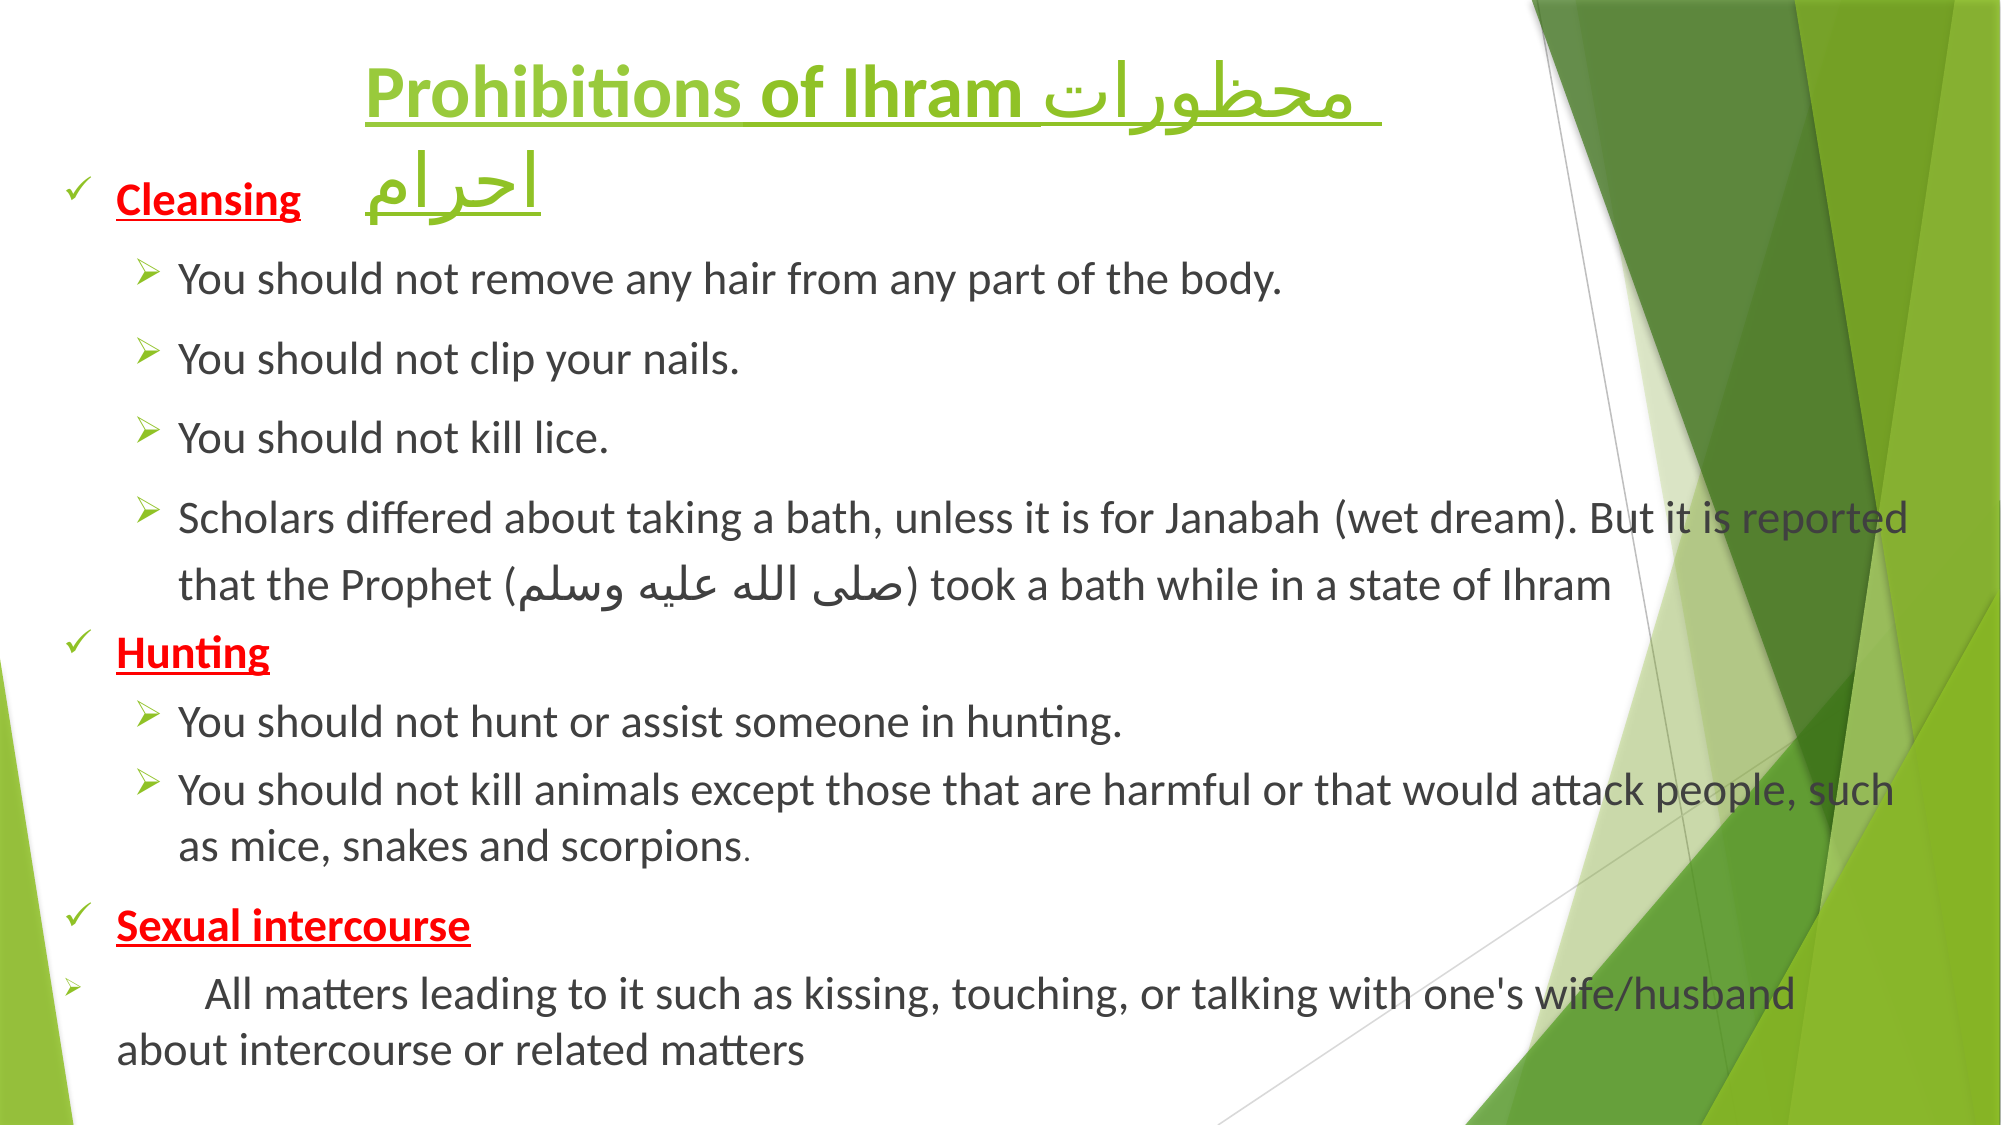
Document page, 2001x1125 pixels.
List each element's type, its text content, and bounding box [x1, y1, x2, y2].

list Cleansing You should not remove any hair from any part of the body. You should not clip your nails. You should not kill lice. Scholars differed about taking a bath, unless it is for Janabah (wet dream). But it is reported that the Prophet (صلى الله عليه وسلم) took a bath while in a state of Ihram Hunting You should not hunt or assist someone in hunting. You should not kill animals except those that are harmful or that would attack people, such as mice, snakes and scorpions. Sexual intercourse All matters leading to it such as kissing, touching, or talking with one's wife/husband about intercourse or related matters [48, 149, 1937, 1096]
title Prohibitions of Ihram محظورات احرام [350, 34, 1400, 149]
